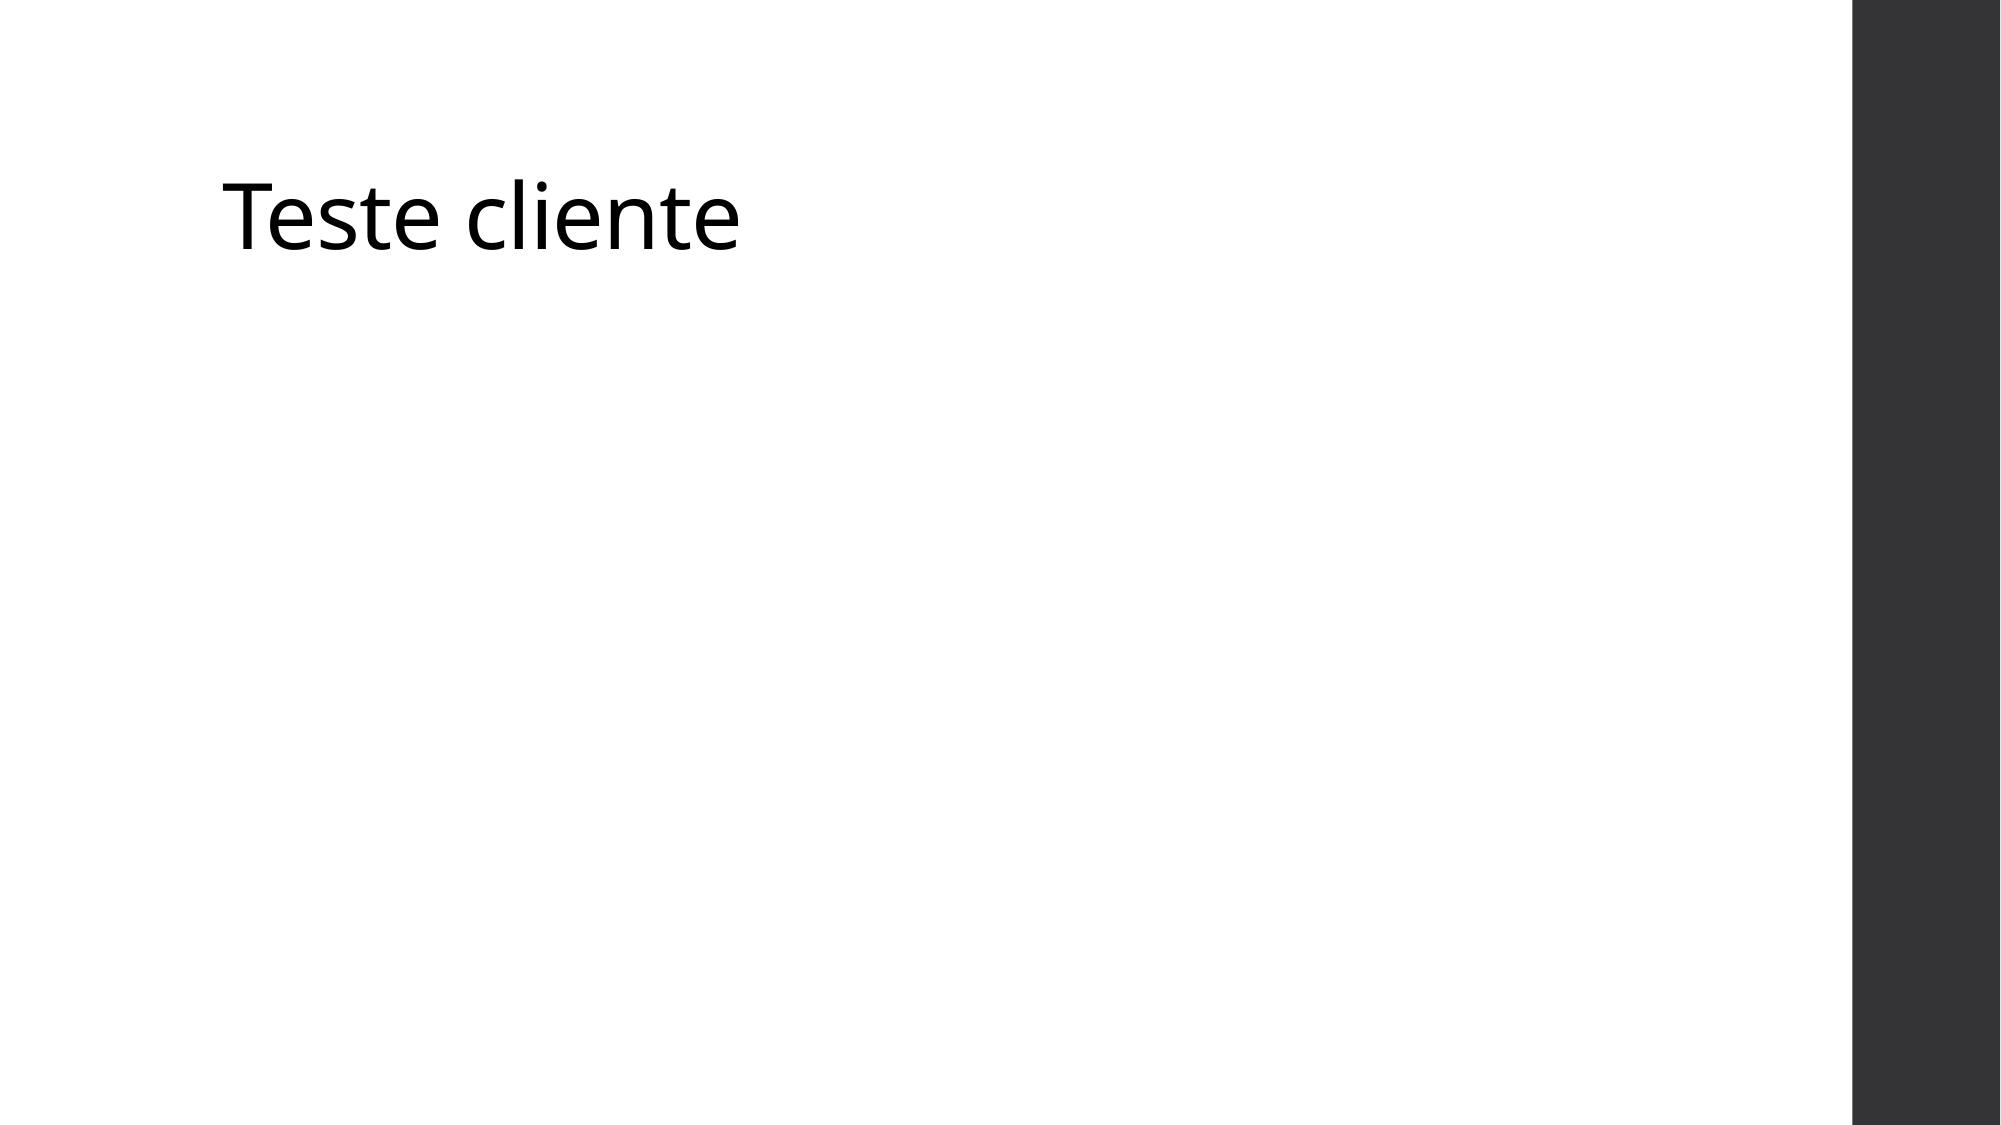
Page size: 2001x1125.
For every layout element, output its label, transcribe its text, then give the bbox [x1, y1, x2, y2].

title Teste cliente [206, 60, 1797, 278]
